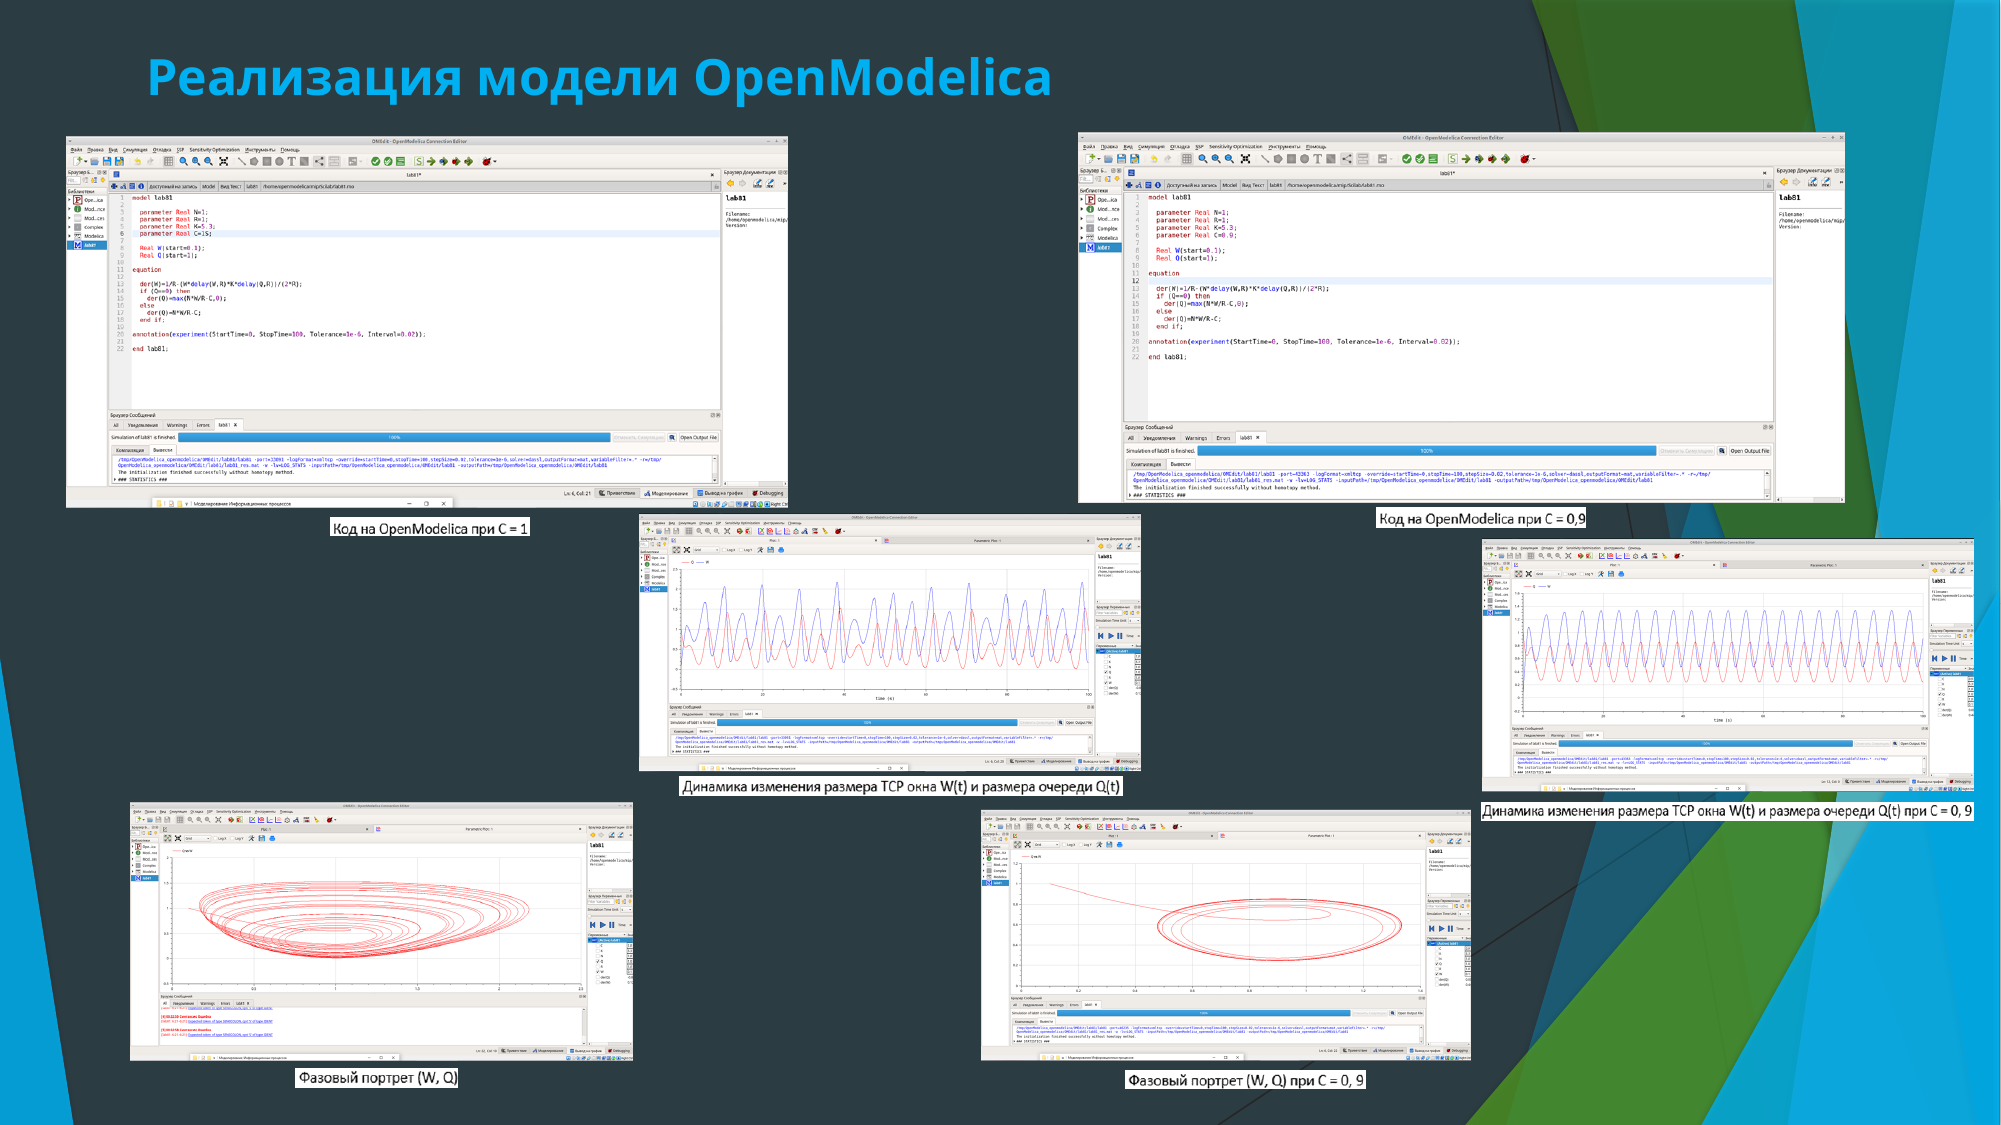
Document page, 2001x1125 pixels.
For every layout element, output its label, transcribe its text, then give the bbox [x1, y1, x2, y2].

picture [1078, 132, 1845, 504]
picture [65, 136, 788, 508]
picture [129, 802, 634, 1062]
picture [981, 808, 1472, 1062]
picture [330, 516, 531, 537]
picture [1375, 506, 1587, 529]
picture [1480, 801, 1973, 821]
title Реализация модели OpenModelica [131, 37, 1857, 255]
picture [679, 776, 1123, 797]
picture [294, 1068, 459, 1089]
picture [1125, 1069, 1367, 1090]
picture [1481, 537, 1974, 792]
picture [639, 512, 1141, 772]
